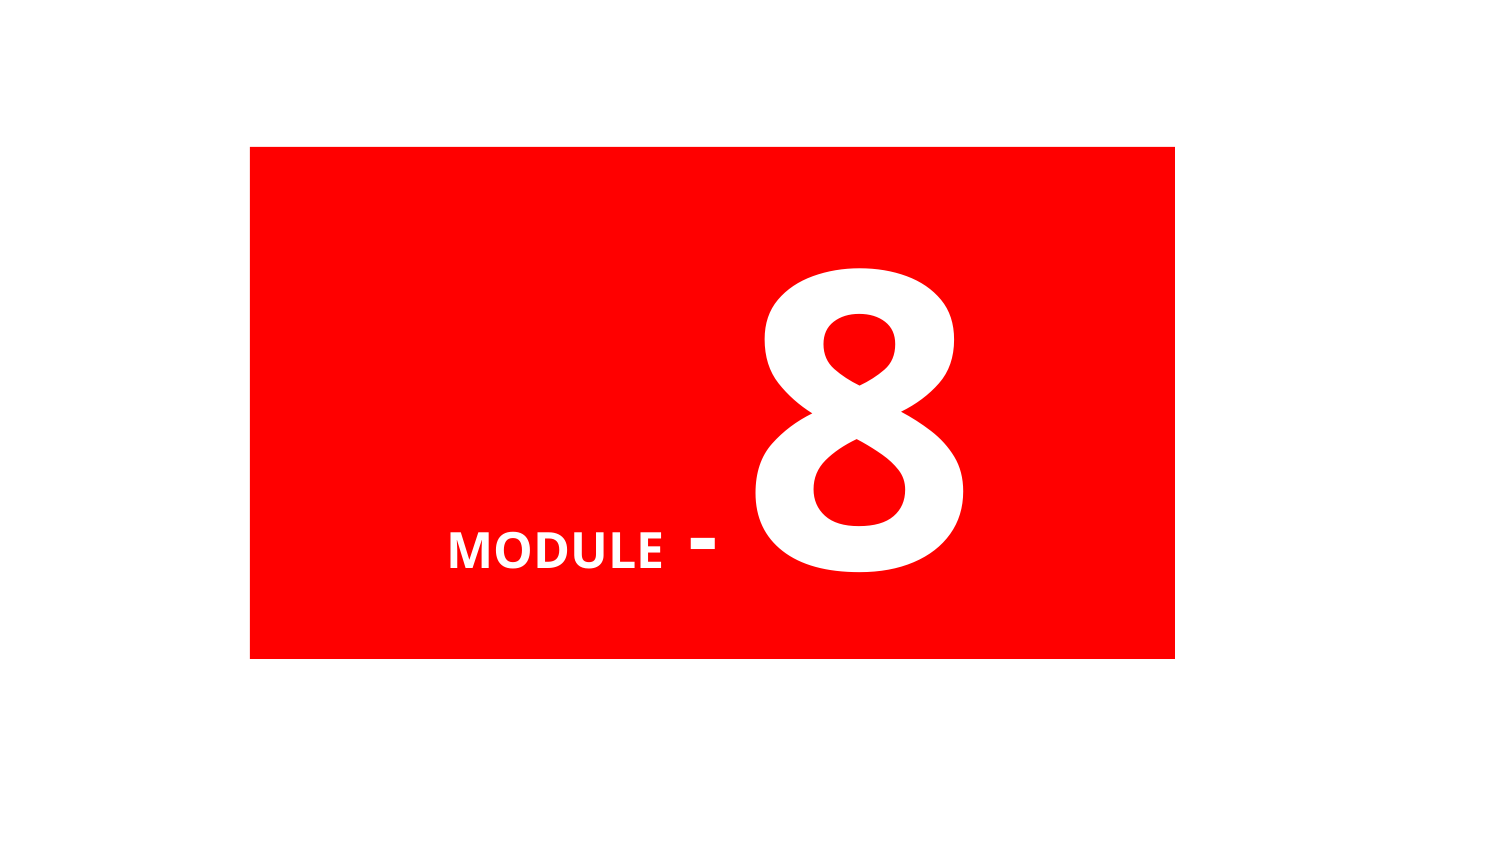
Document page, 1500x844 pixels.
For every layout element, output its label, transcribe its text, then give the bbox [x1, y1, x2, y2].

text_box MODULE - 8 [249, 146, 1175, 659]
